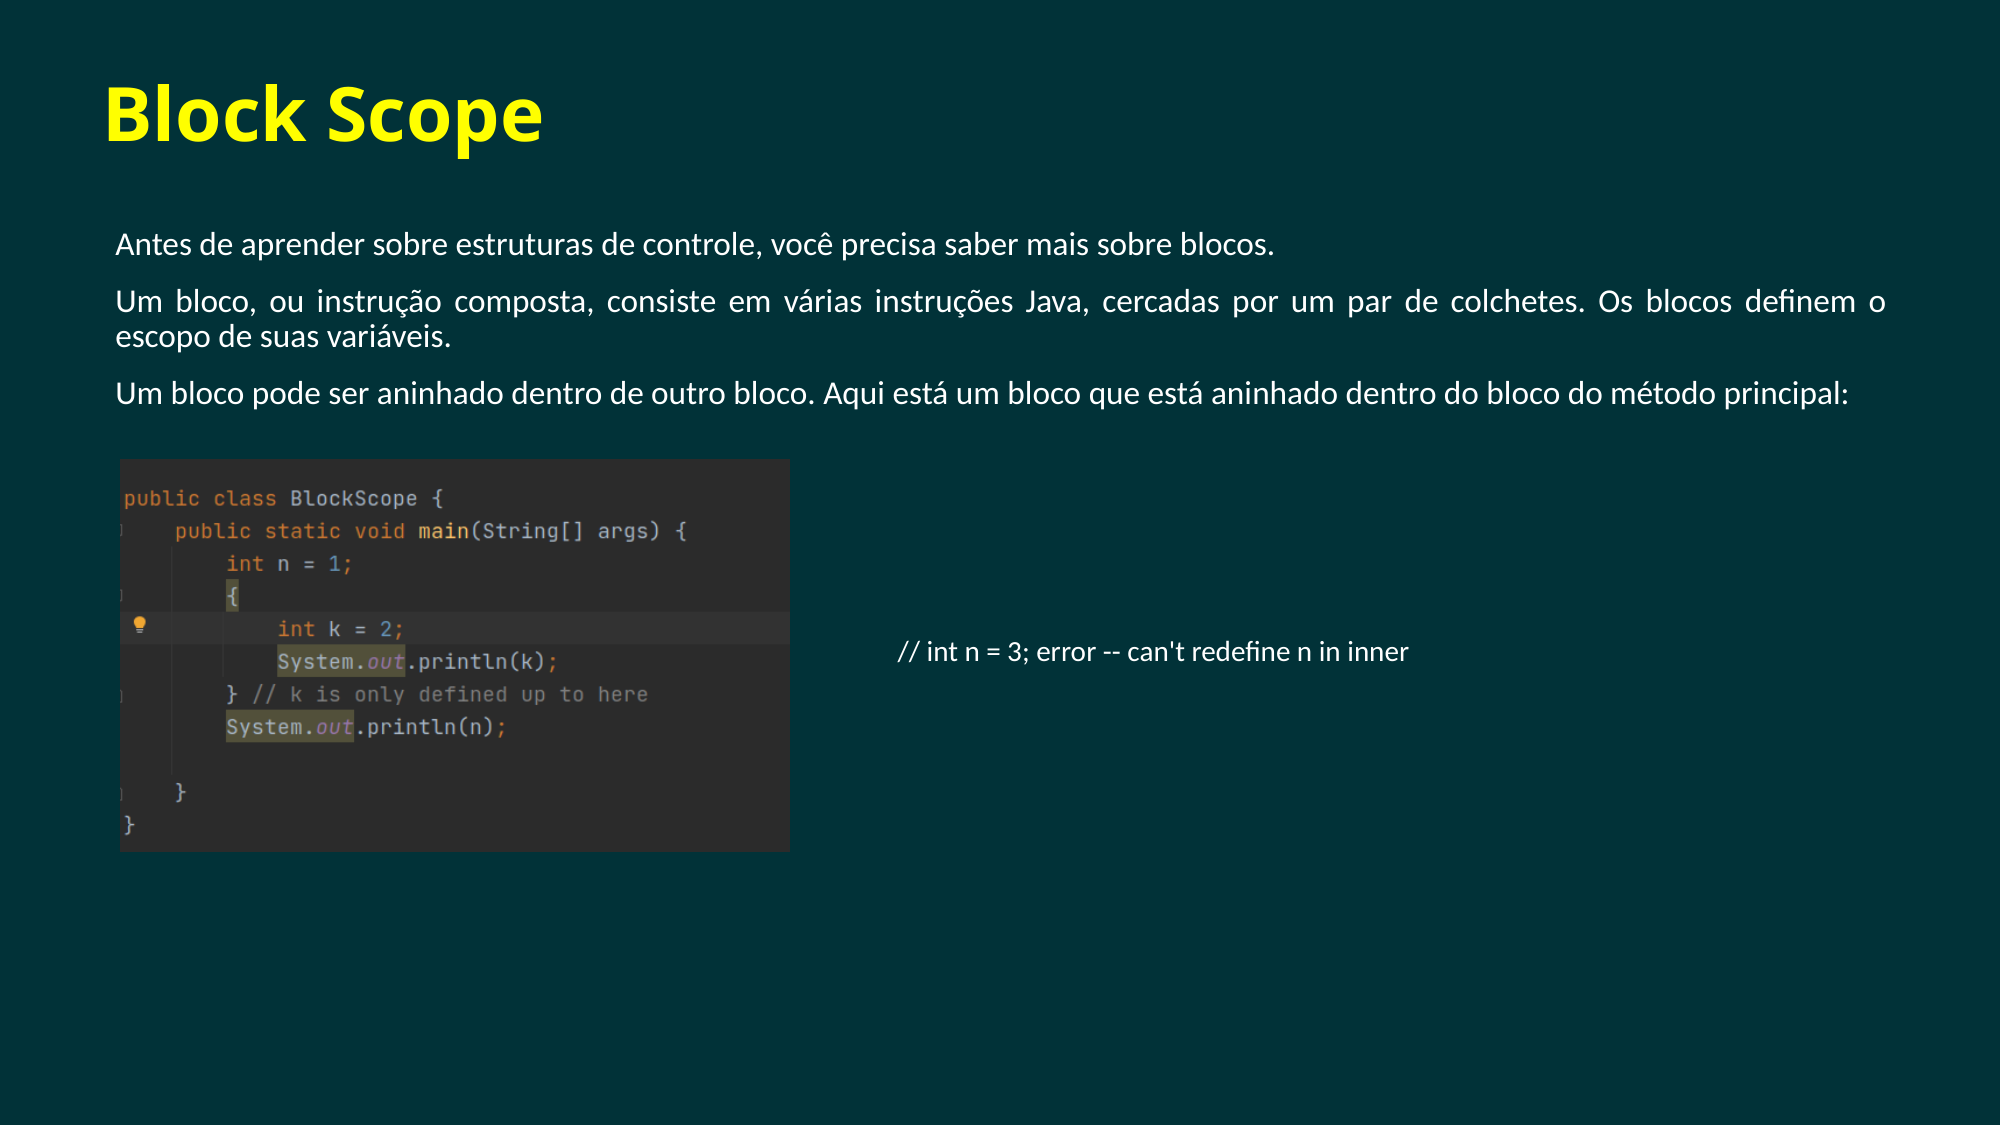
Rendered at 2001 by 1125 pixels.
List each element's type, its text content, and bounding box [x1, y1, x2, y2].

picture [120, 459, 790, 852]
list Antes de aprender sobre estruturas de controle, você precisa saber mais sobre blocos. Um bloco, ou instrução composta, consiste em várias instruções Java, cercadas por um par de colchetes. Os blocos definem o escopo de suas variáveis. Um bloco pode ser aninhado dentro de outro bloco. Aqui está um bloco que está aninhado dentro do bloco do método principal: [100, 219, 1905, 824]
title Block Scope [100, 15, 1558, 206]
text_box // int n = 3; error -- can't redefine n in inner [882, 625, 1438, 675]
